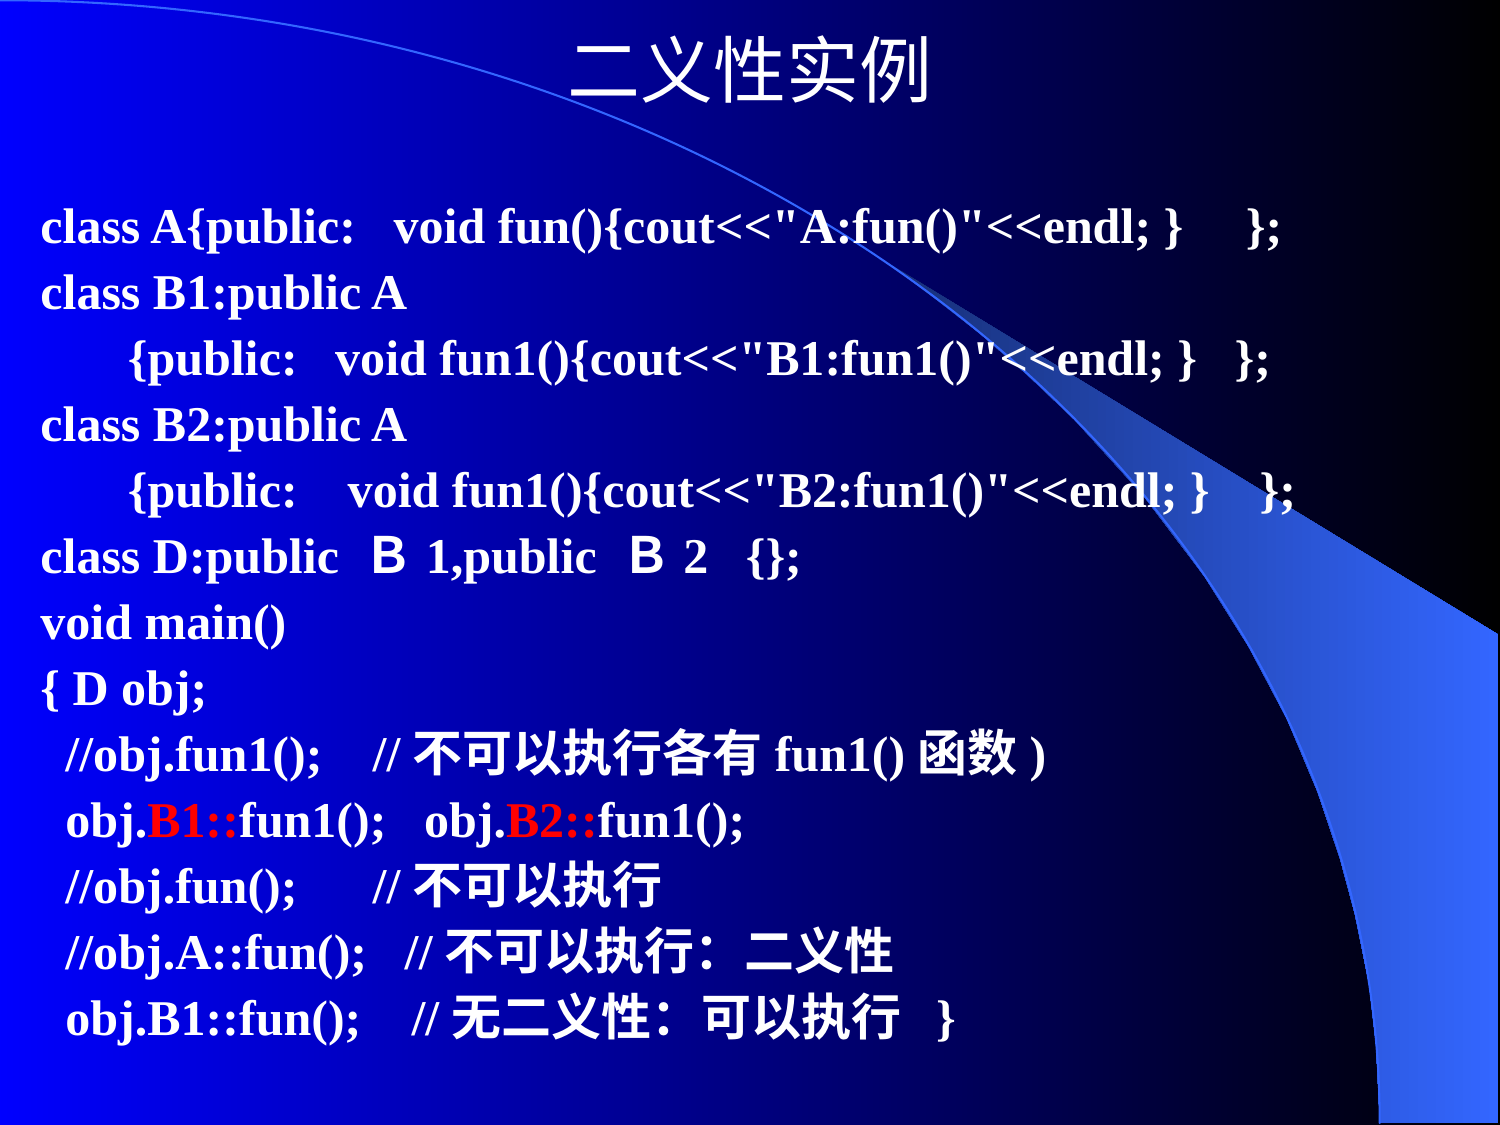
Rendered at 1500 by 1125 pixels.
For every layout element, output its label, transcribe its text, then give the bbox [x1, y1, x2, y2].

title 二义性实例 [112, 0, 1388, 138]
list class A{public: void fun(){cout<<"A:fun()"<<endl; } }; class B1:public A {public: void fun1(){cout<<"B1:fun1()"<<endl; } }; class B2:public A {public: void fun1(){cout<<"B2:fun1()"<<endl; } }; class D:public Ｂ1,public Ｂ2 {}; void main() { D obj; //obj.fun1(); //不可以执行各有fun1()函数) obj.B1::fun1(); obj.B2::fun1(); //obj.fun(); //不可以执行 //obj.A::fun(); //不可以执行：二义性 obj.B1::fun(); //无二义性：可以执行 } [28, 181, 1424, 858]
